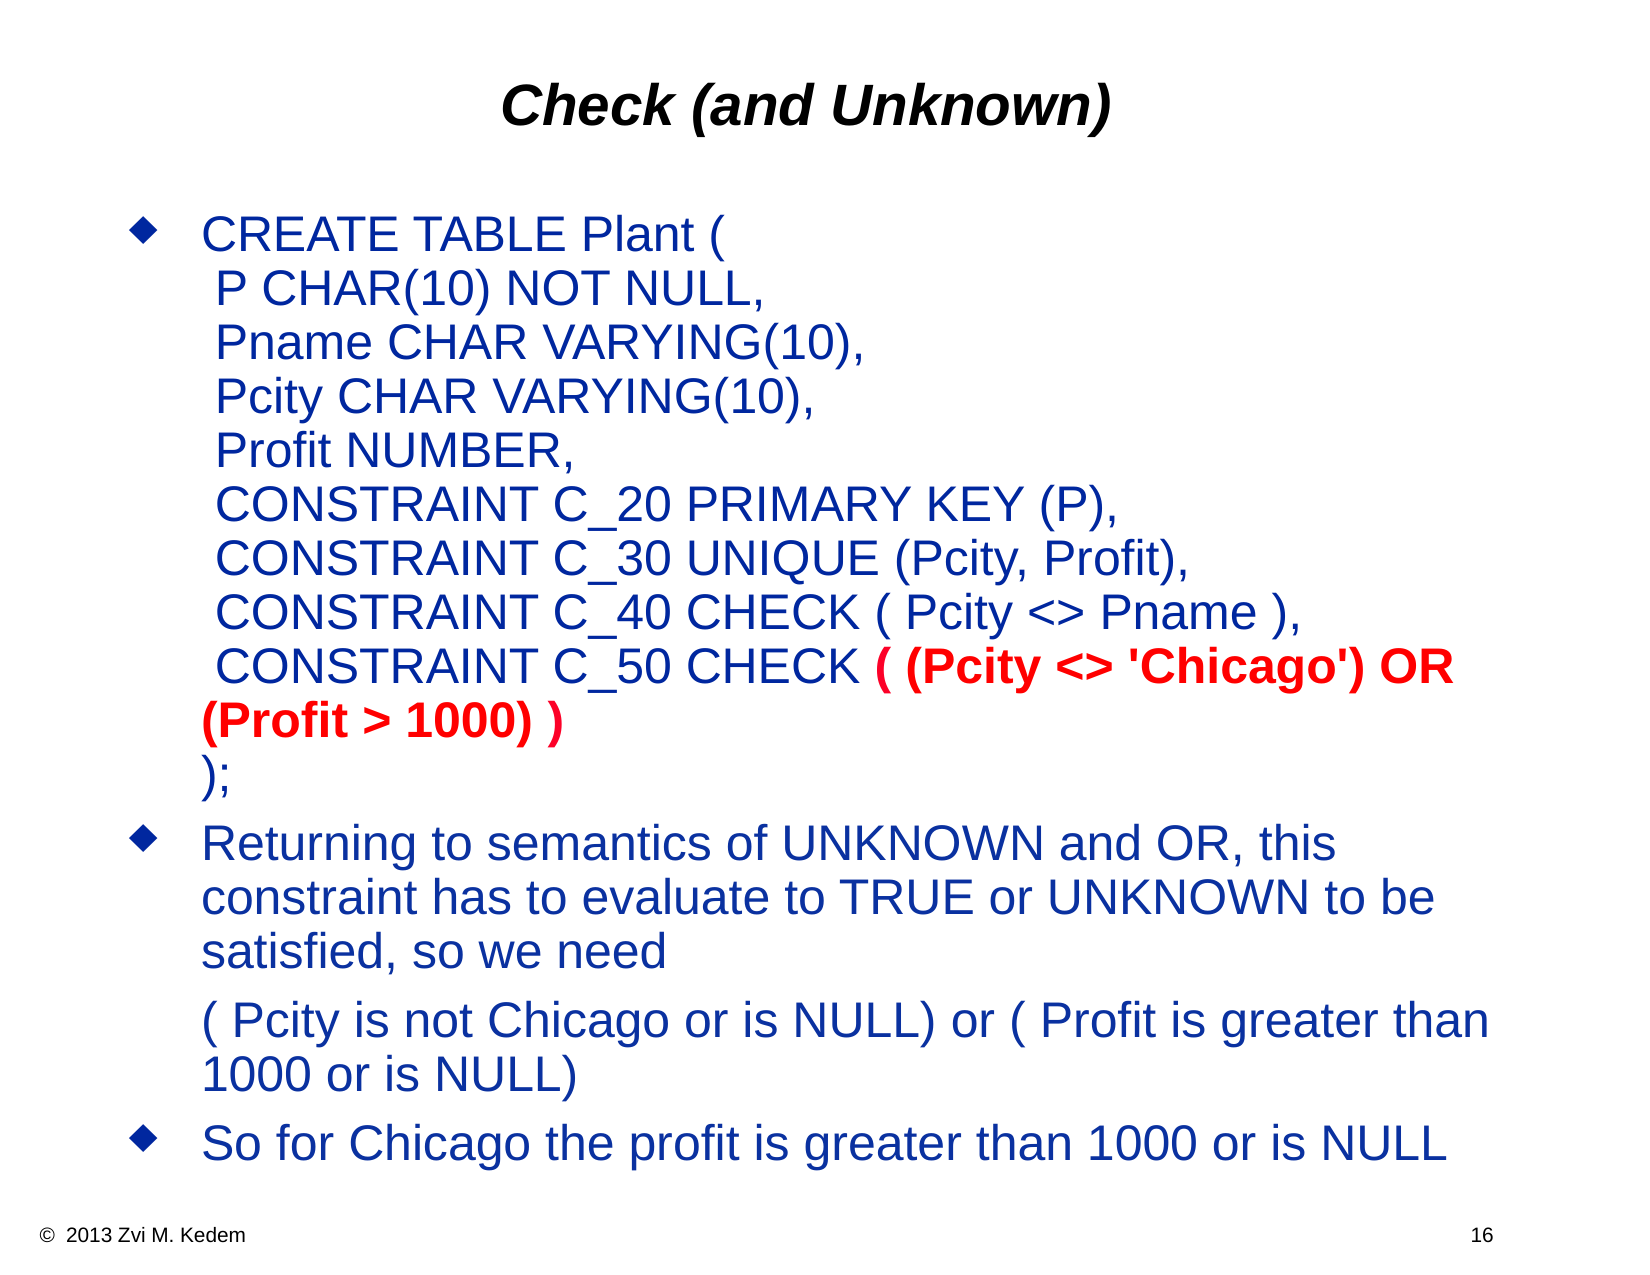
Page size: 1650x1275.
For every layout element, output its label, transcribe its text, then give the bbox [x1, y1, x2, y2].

list CREATE TABLE Plant ( P CHAR(10) NOT NULL, Pname CHAR VARYING(10), Pcity CHAR VARYING(10), Profit NUMBER, CONSTRAINT C_20 PRIMARY KEY (P), CONSTRAINT C_30 UNIQUE (Pcity, Profit), CONSTRAINT C_40 CHECK ( Pcity <> Pname ), CONSTRAINT C_50 CHECK ( (Pcity <> 'Chicago') OR (Profit > 1000) ) ); Returning to semantics of UNKNOWN and OR, this constraint has to evaluate to TRUE or UNKNOWN to be satisfied, so we need ( Pcity is not Chicago or is NULL) or ( Profit is greater than 1000 or is NULL) So for Chicago the profit is greater than 1000 or is NULL [111, 199, 1513, 1201]
title Check (and Unknown) [111, 36, 1501, 176]
